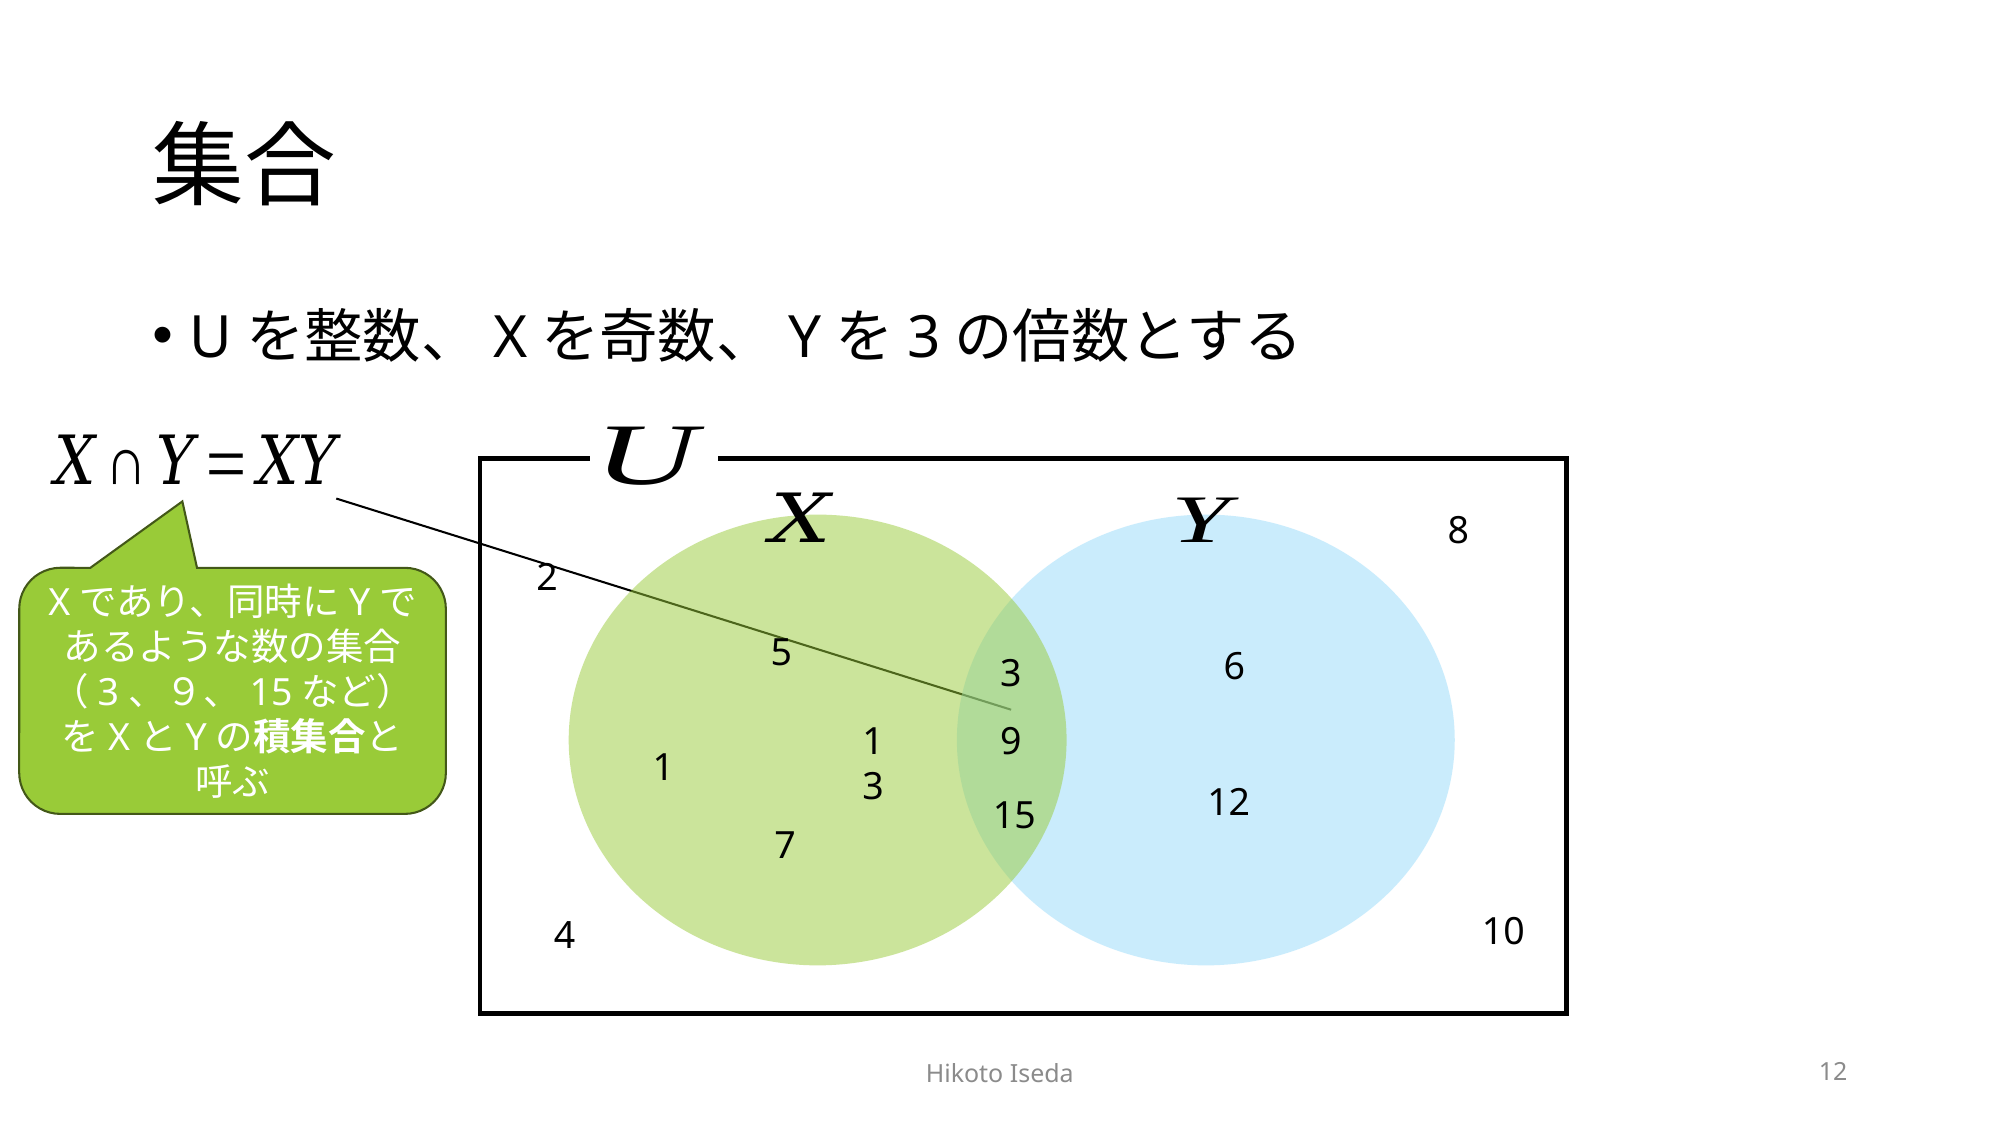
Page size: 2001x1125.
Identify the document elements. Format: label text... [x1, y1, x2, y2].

text_box [479, 457, 1567, 1014]
footer Hikoto Iseda [662, 1042, 1338, 1103]
text_box 12 [1192, 770, 1266, 830]
text_box Xであり、同時にYであるような数の集合（3、９、15など）をXとYの積集合と呼ぶ [18, 499, 447, 815]
text_box 7 [759, 813, 811, 874]
text_box 13 [847, 710, 920, 815]
text_box 4 [539, 903, 591, 964]
text_box 6 [1208, 634, 1261, 695]
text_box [336, 498, 1012, 710]
list Uを整数、Xを奇数、Yを3の倍数とする [137, 299, 1863, 1014]
text_box 10 [1467, 899, 1540, 960]
text_box [567, 597, 1068, 967]
text_box 8 [1432, 498, 1484, 559]
text_box 3 [1012, 641, 1037, 702]
slide_number 12 [1412, 1042, 1863, 1103]
text_box 15 [978, 783, 1051, 844]
title 集合 [137, 59, 1863, 278]
text_box 9 [985, 709, 1037, 770]
text_box 1 [637, 735, 690, 796]
